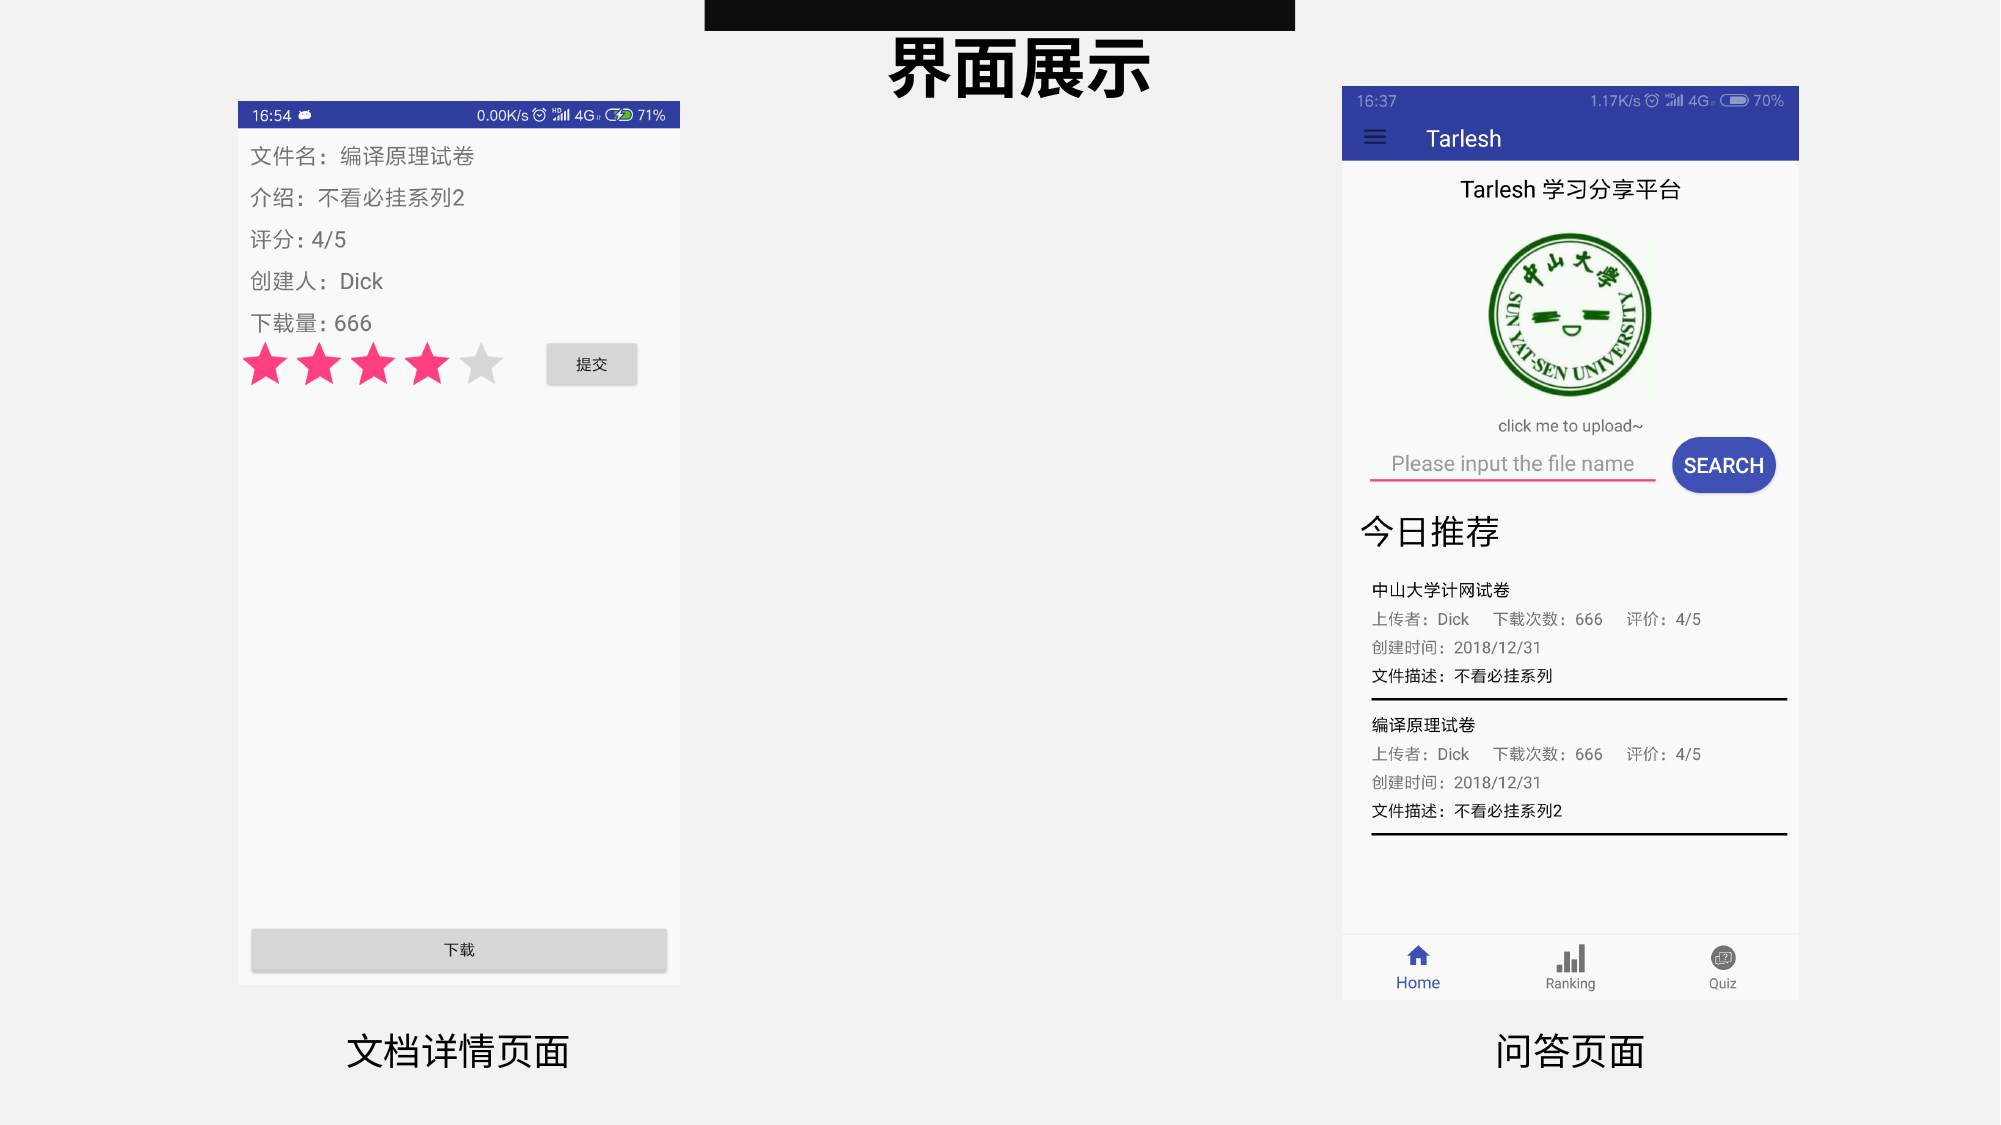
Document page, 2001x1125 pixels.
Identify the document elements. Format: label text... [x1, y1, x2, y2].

text_box 问答页面 [1329, 1020, 1812, 1080]
picture [238, 101, 680, 985]
text_box [704, 0, 1296, 32]
text_box 文档详情页面 [217, 1020, 701, 1080]
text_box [744, 18, 1169, 165]
picture [1342, 86, 1799, 1000]
